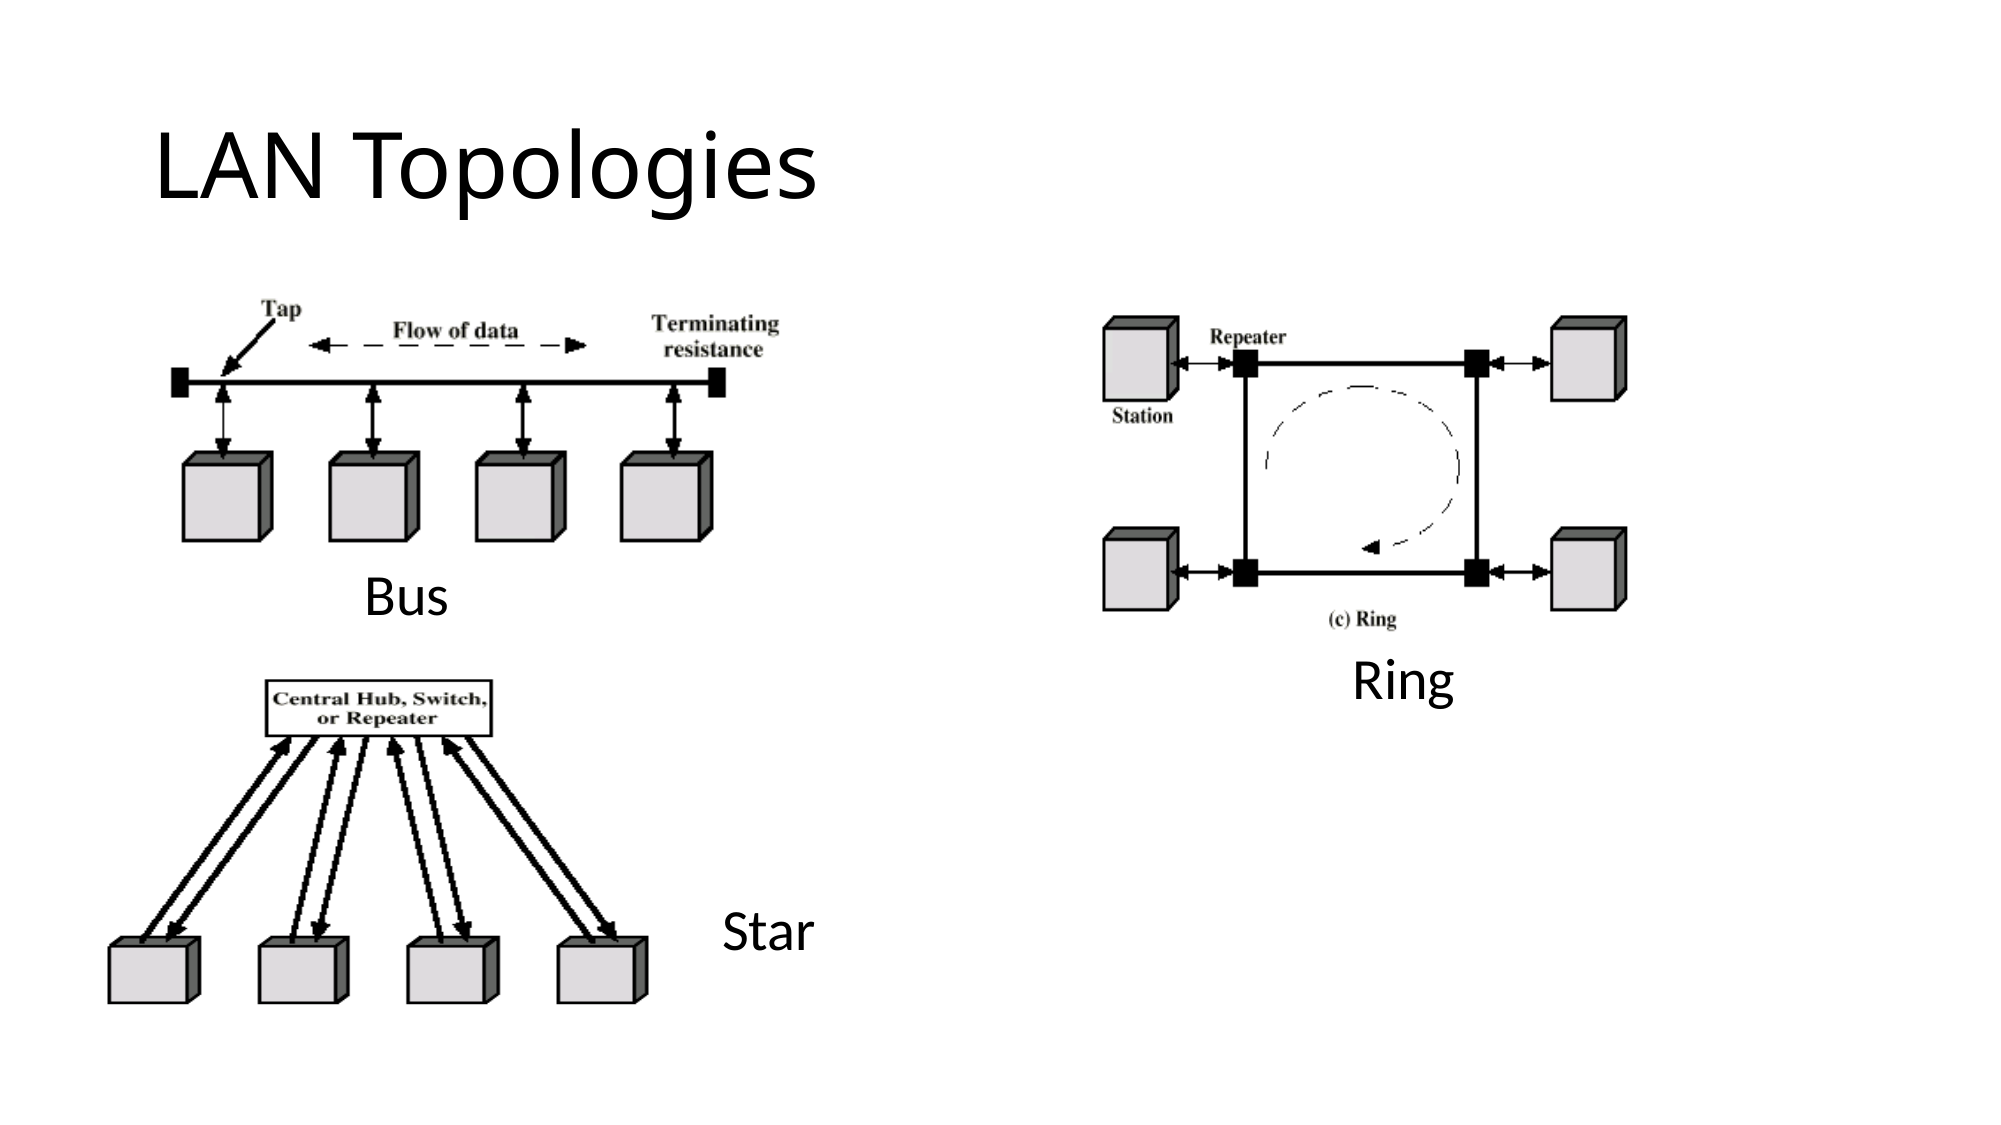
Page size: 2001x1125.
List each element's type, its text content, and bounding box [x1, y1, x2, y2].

title LAN Topologies [137, 59, 1863, 278]
list Bus Ring Star [137, 299, 1863, 1014]
picture [1084, 314, 1629, 638]
picture [43, 656, 686, 1036]
picture [168, 292, 798, 548]
